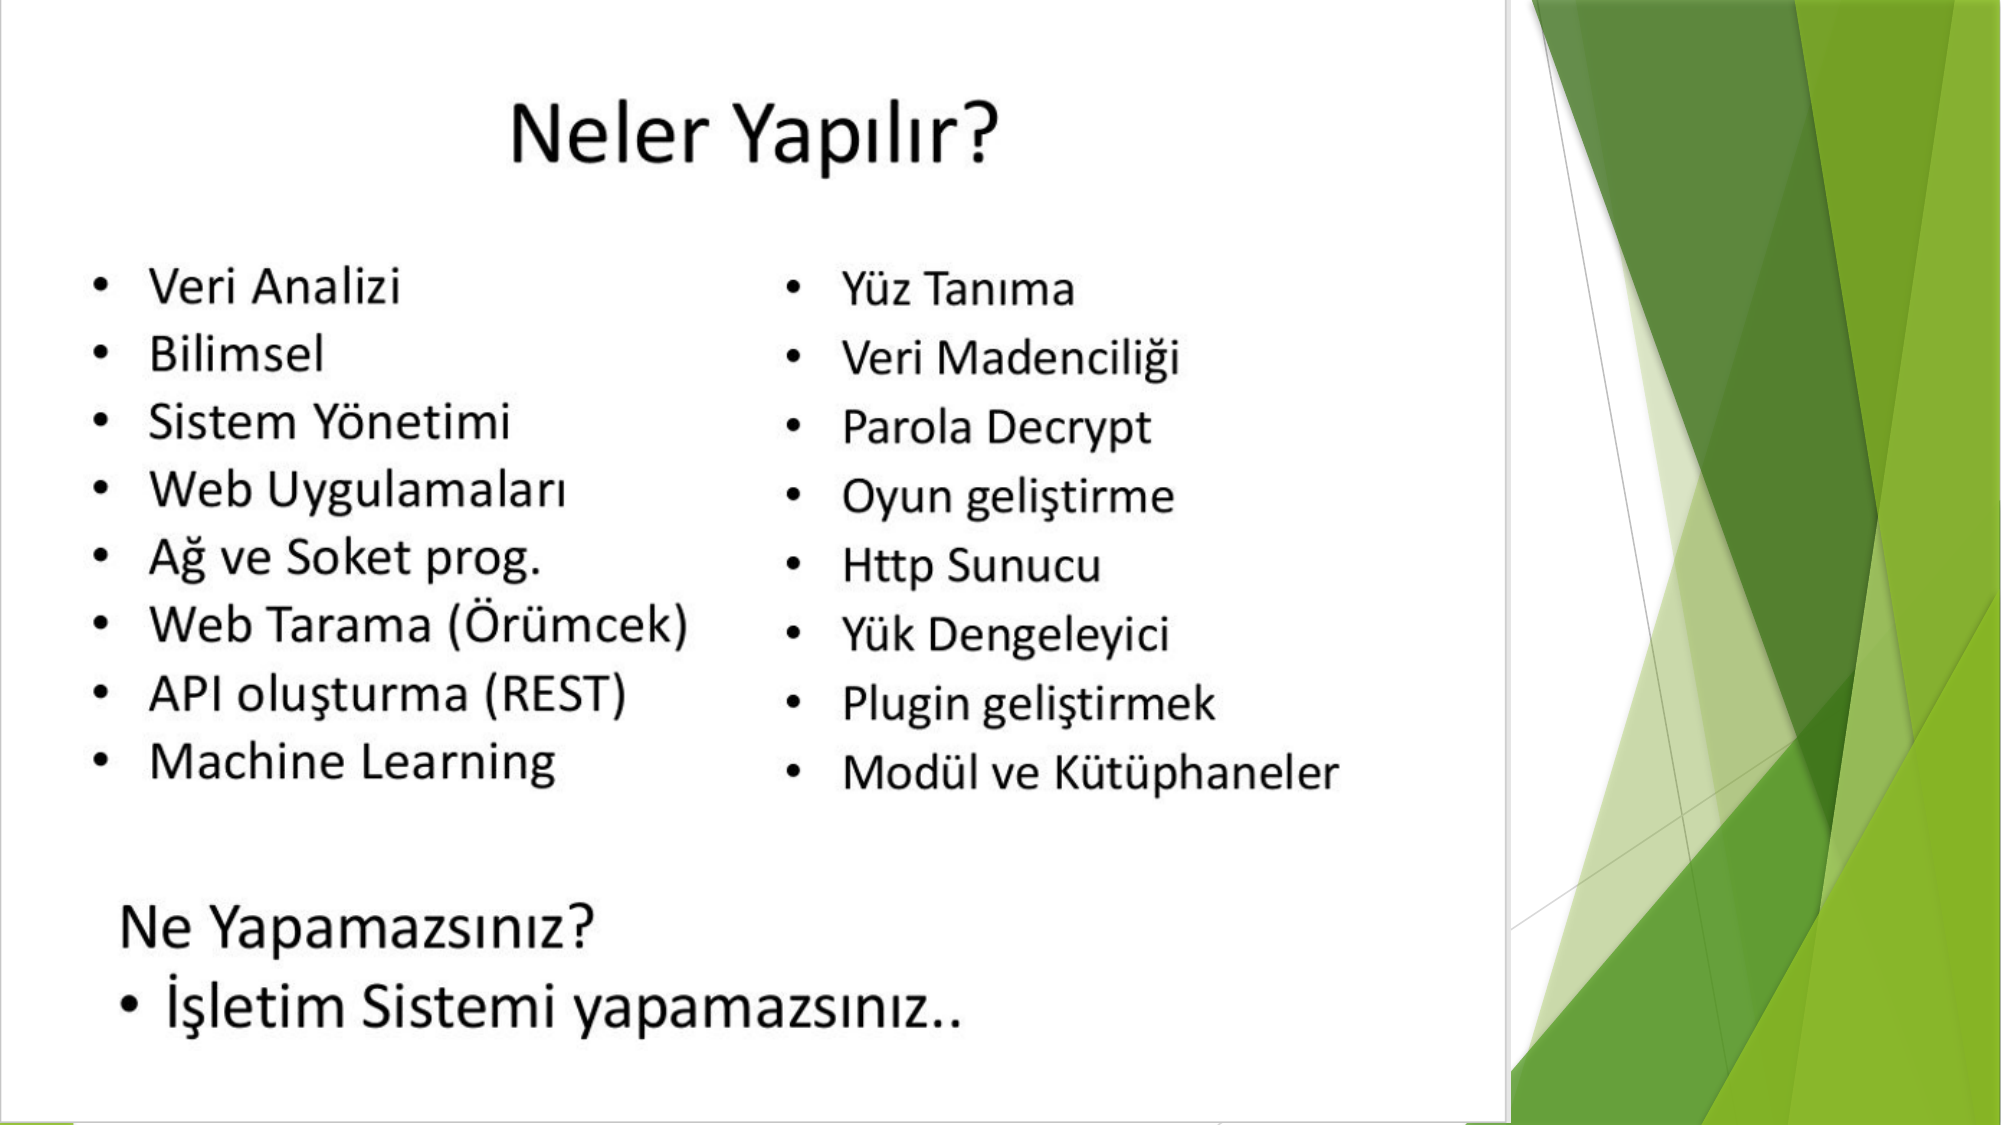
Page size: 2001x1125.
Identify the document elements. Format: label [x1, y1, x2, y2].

picture [0, 0, 1512, 1123]
